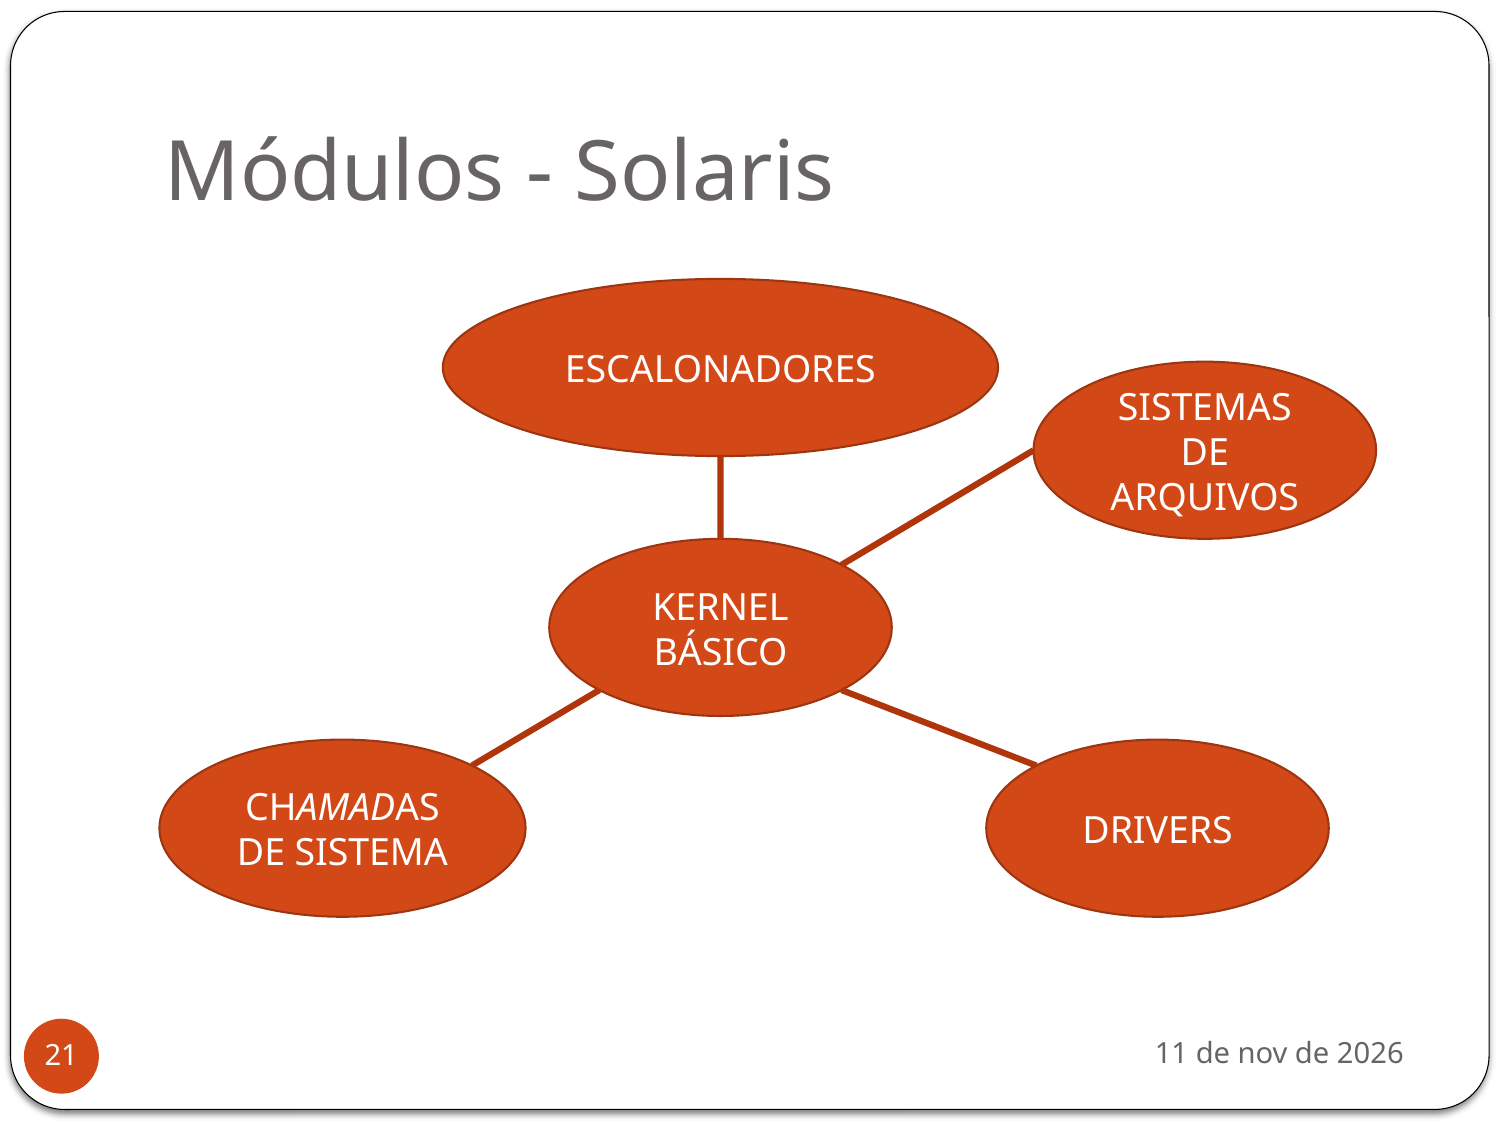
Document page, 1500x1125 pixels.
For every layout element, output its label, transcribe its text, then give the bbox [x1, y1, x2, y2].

text_box KERNEL BÁSICO [548, 537, 893, 718]
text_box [841, 689, 1037, 766]
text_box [841, 449, 1034, 566]
text_box CHAMADAS DE SISTEMA [158, 738, 527, 918]
slide_number mar-12 [1012, 1015, 1419, 1094]
text_box ESCALONADORES [441, 277, 1000, 458]
title Módulos - Solaris [150, 45, 1425, 233]
text_box DRIVERS [985, 738, 1330, 918]
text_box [471, 689, 600, 766]
text_box SISTEMAS DE ARQUIVOS [1032, 360, 1378, 540]
slide_number 21 [23, 1018, 99, 1094]
